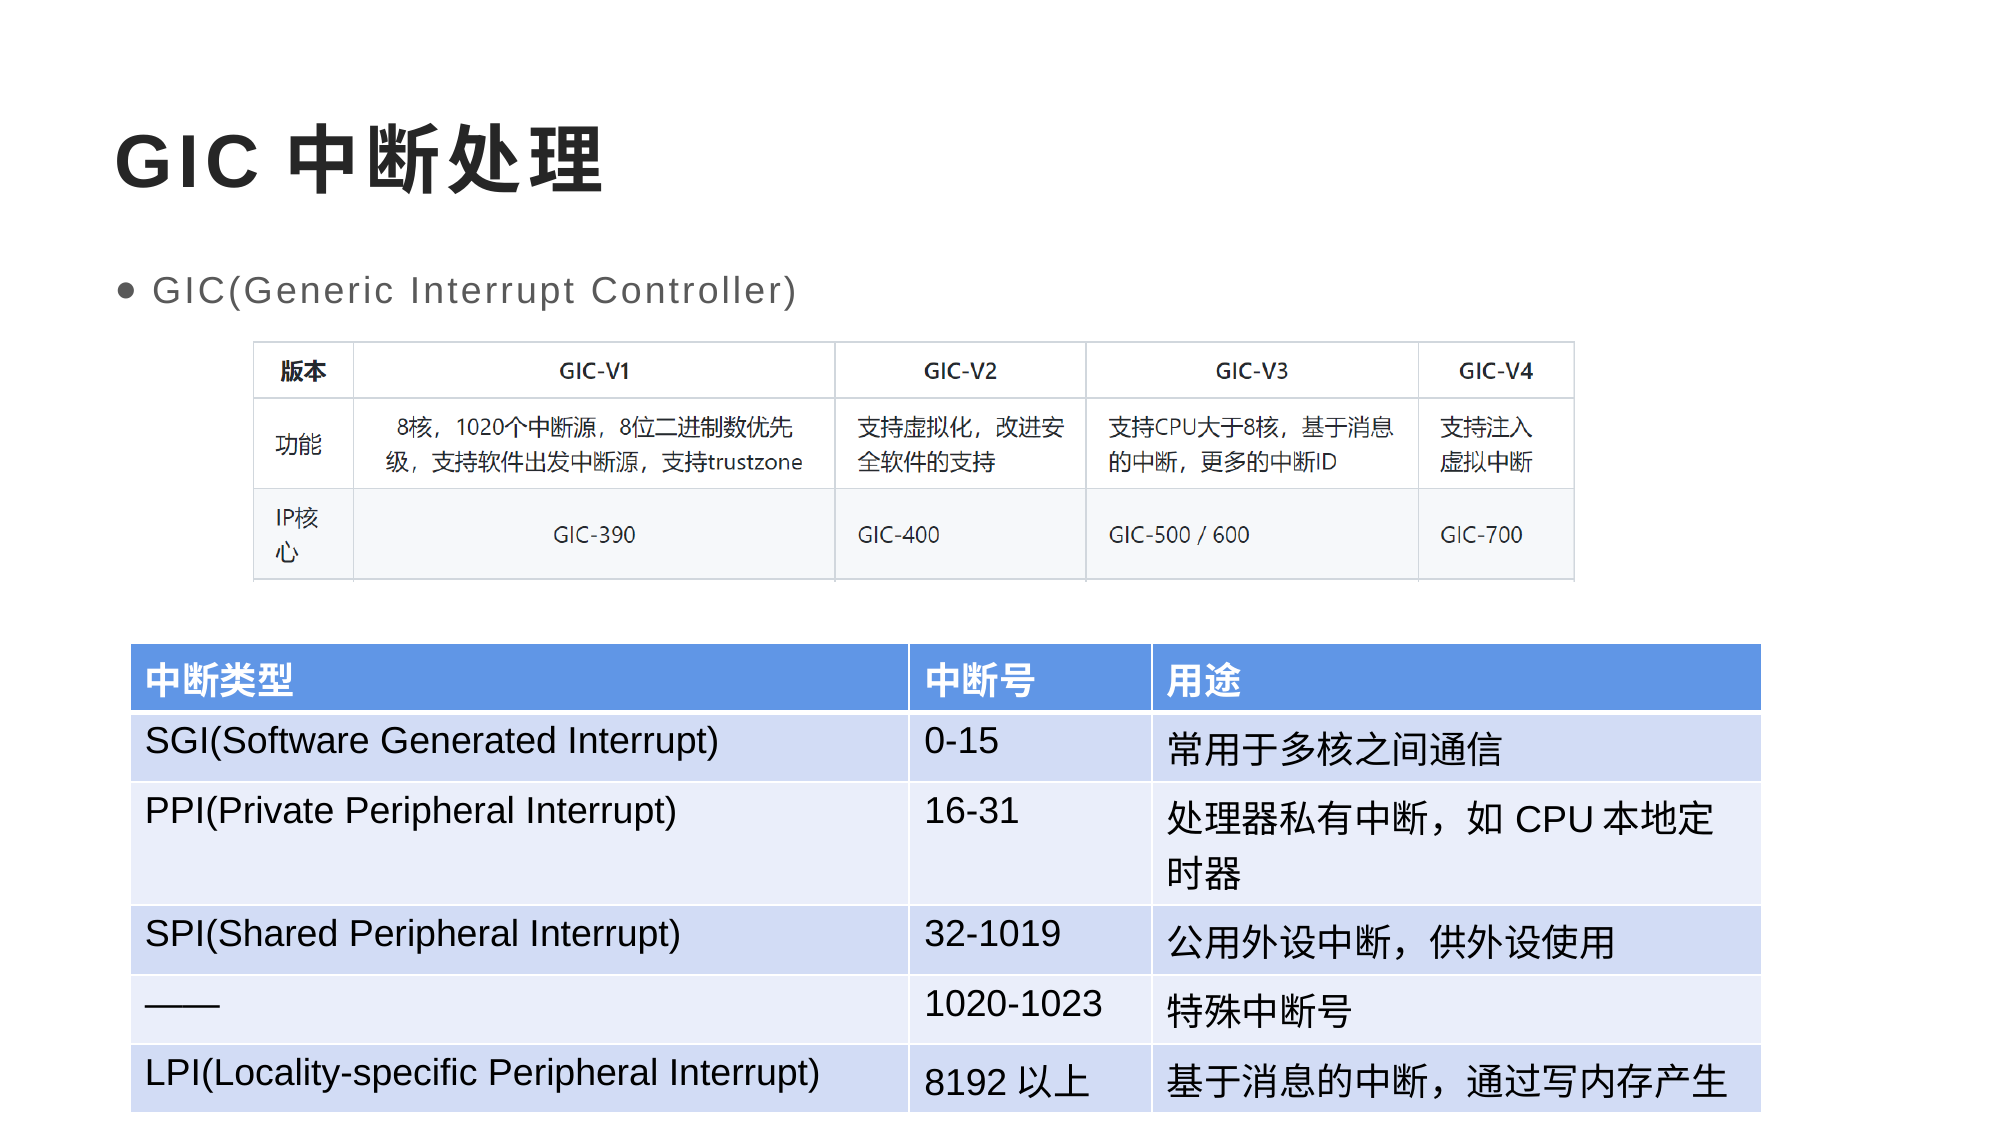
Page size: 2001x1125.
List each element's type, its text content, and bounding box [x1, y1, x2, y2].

table_cell SPI(Shared Peripheral Interrupt) [131, 906, 908, 974]
table_cell 1020-1023 [910, 976, 1151, 1043]
table_cell PPI(Private Peripheral Interrupt) [131, 783, 908, 904]
table_cell 特殊中断号 [1153, 976, 1761, 1043]
picture [244, 330, 1578, 582]
table_cell 0-15 [910, 715, 1151, 781]
list GIC(Generic Interrupt Controller) [99, 244, 1900, 1026]
table_cell 32-1019 [910, 906, 1151, 974]
table_cell 常用于多核之间通信 [1153, 715, 1761, 781]
table_cell 8192以上 [910, 1045, 1151, 1112]
table_cell 基于消息的中断，通过写内存产生 [1153, 1045, 1761, 1112]
table_header 中断类型 [131, 644, 908, 710]
table_cell SGI(Software Generated Interrupt) [131, 715, 908, 781]
table_header 用途 [1153, 644, 1761, 710]
table_cell LPI(Locality-specific Peripheral Interrupt) [131, 1045, 908, 1112]
table_header 中断号 [910, 644, 1151, 710]
table_cell 16-31 [910, 783, 1151, 904]
table_cell 处理器私有中断，如CPU本地定时器 [1153, 783, 1761, 904]
table_cell —— [131, 976, 908, 1043]
title GIC中断处理 [99, 99, 1900, 216]
table_cell 公用外设中断，供外设使用 [1153, 906, 1761, 974]
